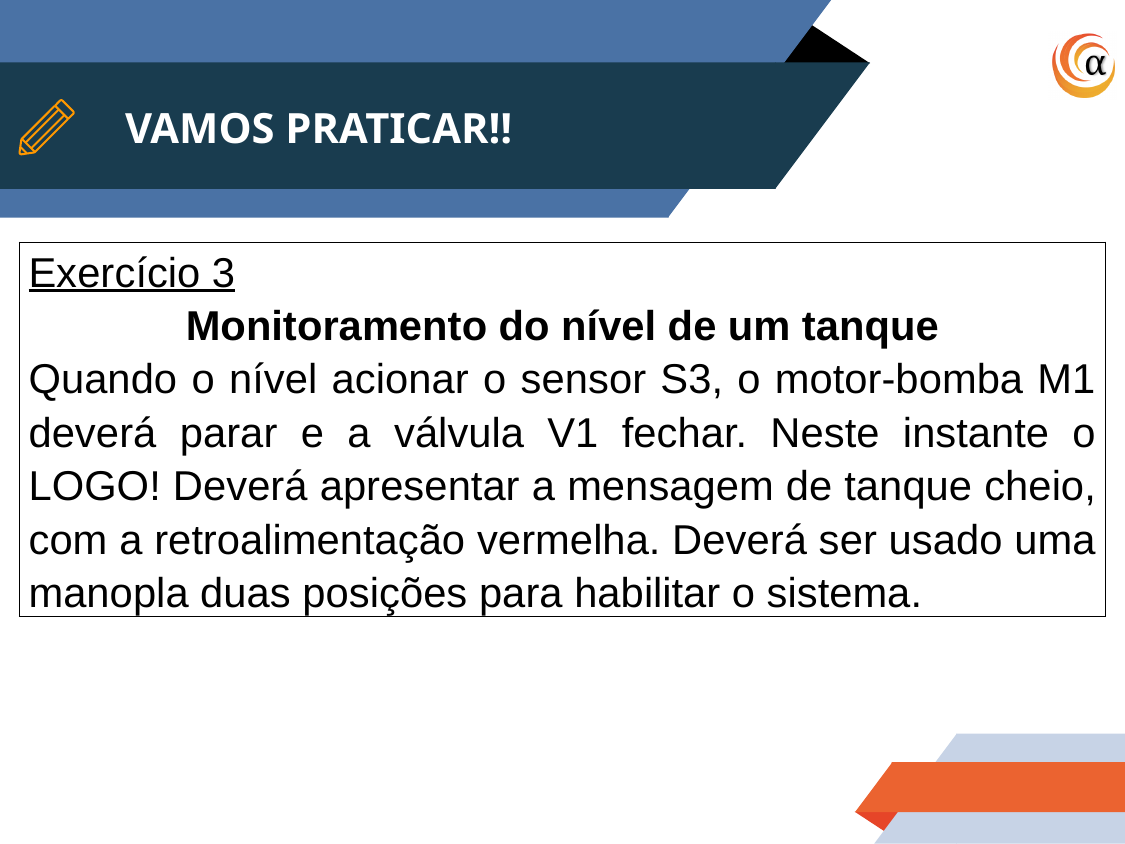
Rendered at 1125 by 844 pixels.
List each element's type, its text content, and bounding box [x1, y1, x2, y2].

picture [1048, 31, 1117, 100]
slide_number 38 [1062, 760, 1125, 813]
table_header Exercício 3 Monitoramento do nível de um tanque Quando o nível acionar o sensor S3, o motor-bomba M1 deverá parar e a válvula V1 fechar. Neste instante o LOGO! Deverá apresentar a mensagem de tanque cheio, com a retroalimentação vermelha. Deverá ser usado uma manopla duas posições para habilitar o sistema. [20, 243, 1105, 616]
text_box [19, 99, 74, 155]
title VAMOS PRATICAR!! [110, 64, 973, 190]
